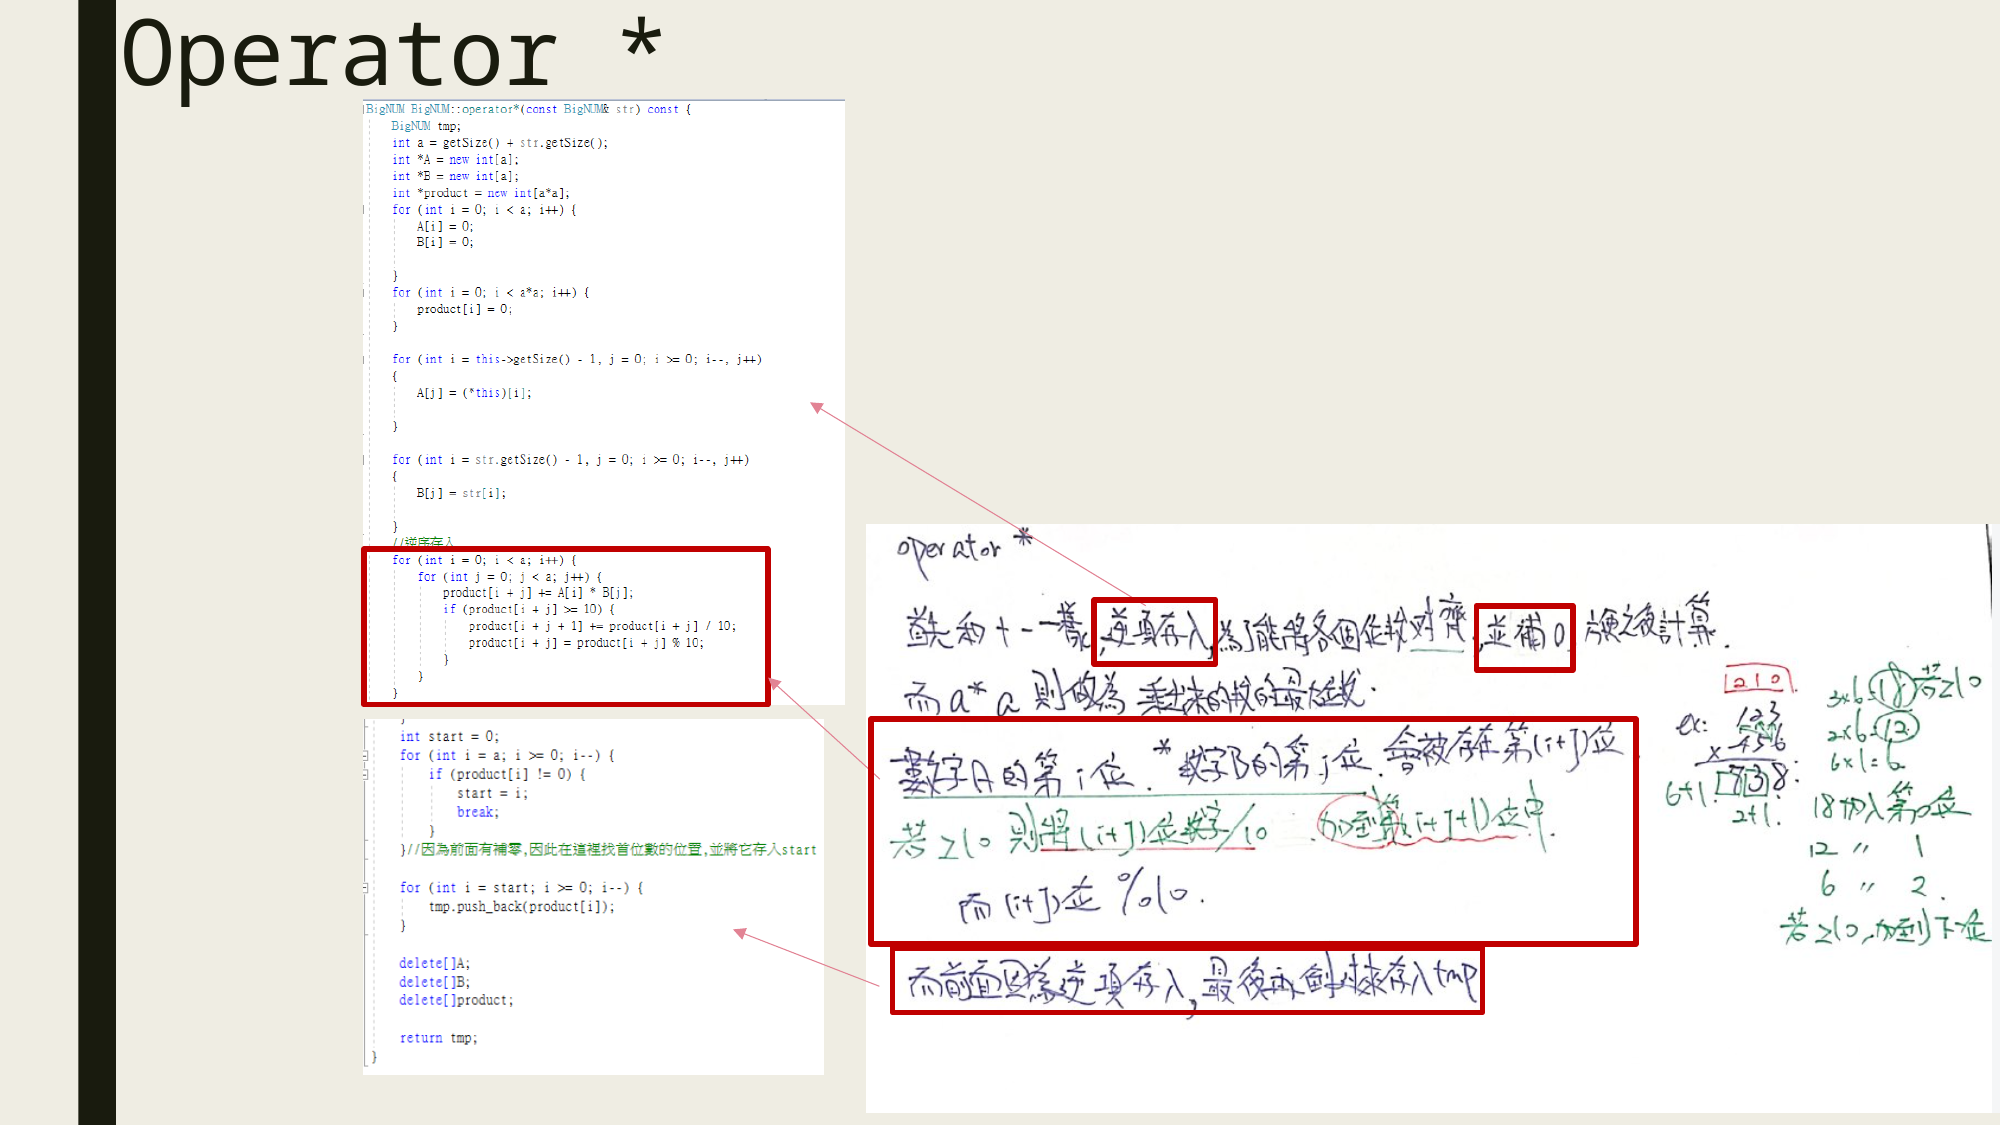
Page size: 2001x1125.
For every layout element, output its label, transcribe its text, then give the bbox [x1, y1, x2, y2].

picture [363, 99, 845, 705]
title Operator * [105, 0, 1680, 244]
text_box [768, 677, 880, 780]
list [866, 524, 2000, 1113]
picture [363, 719, 825, 1075]
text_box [732, 929, 880, 987]
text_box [809, 402, 1146, 606]
